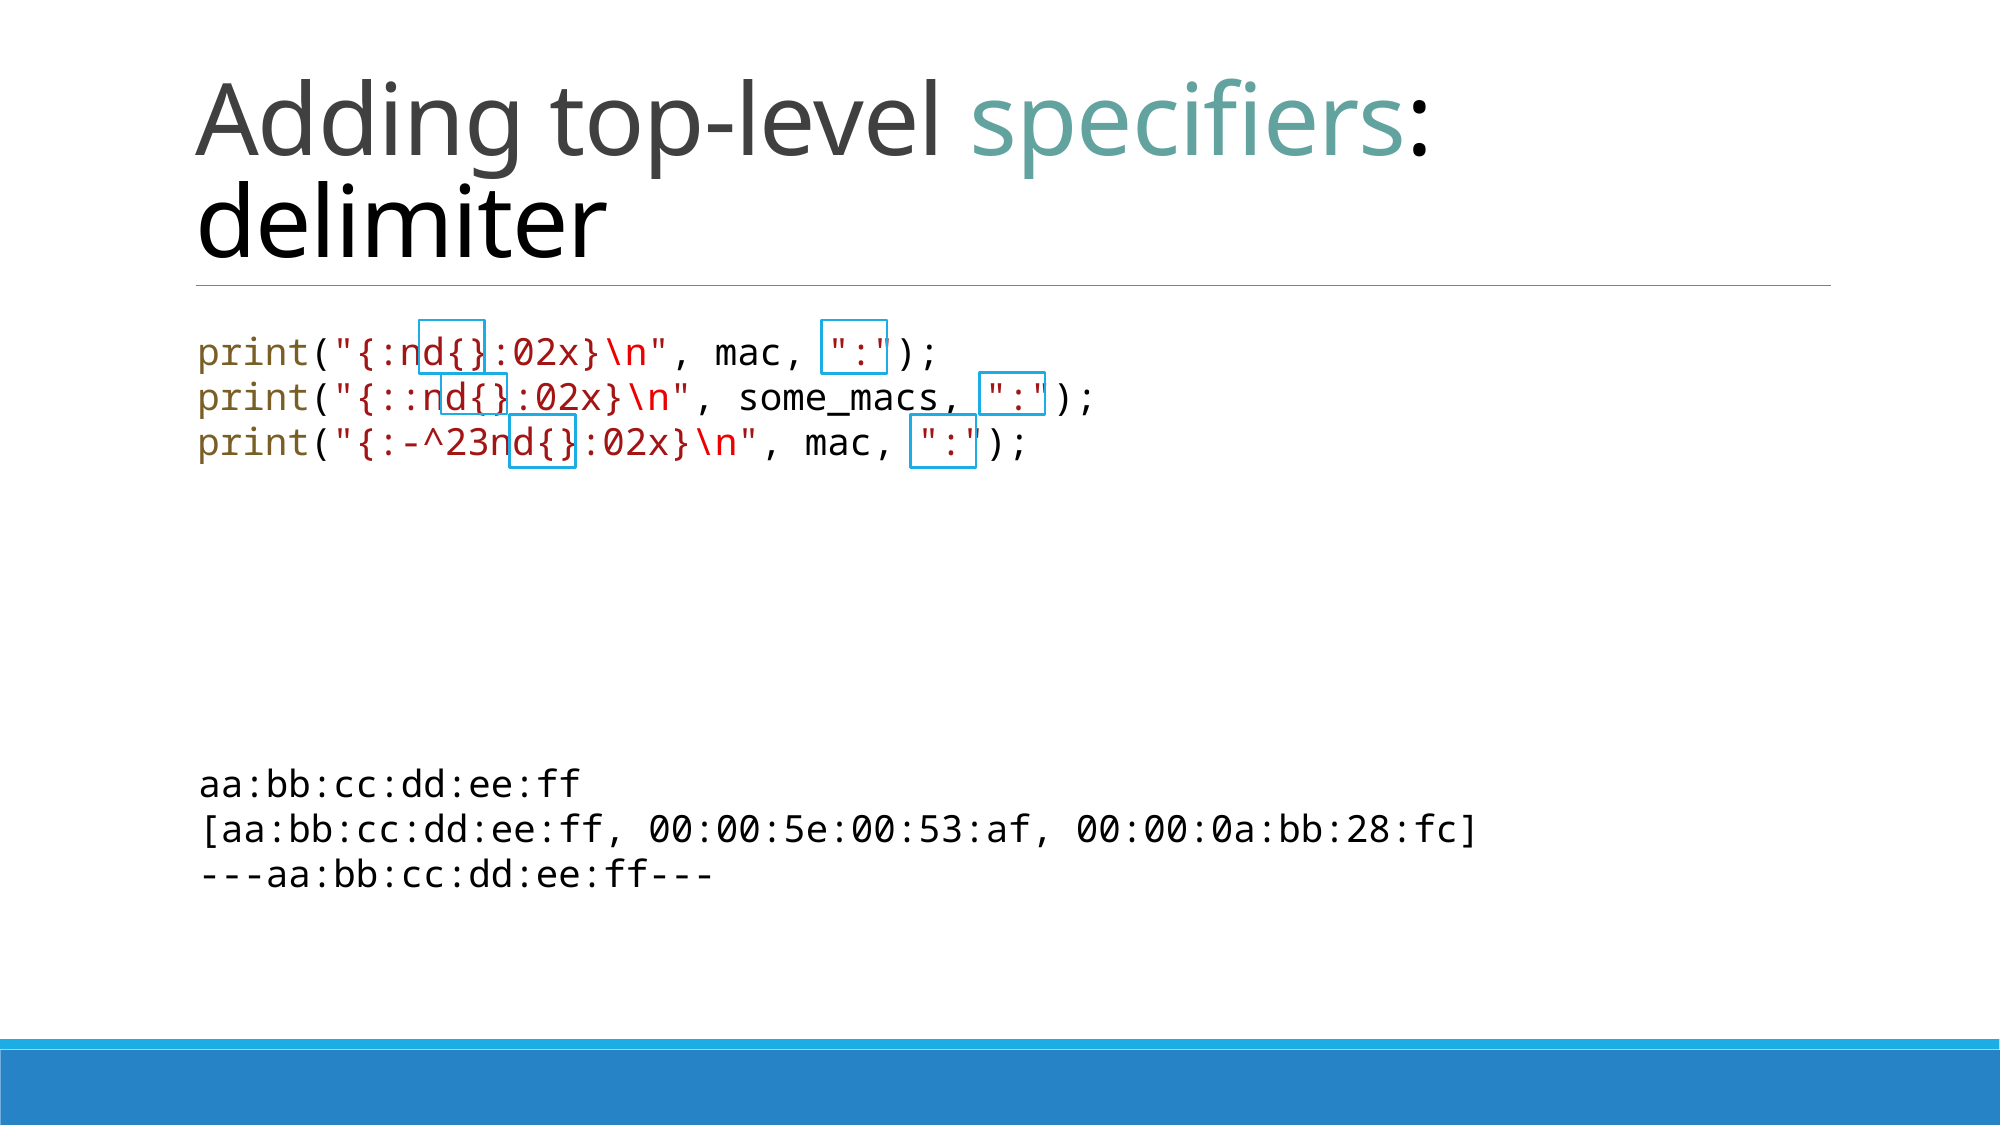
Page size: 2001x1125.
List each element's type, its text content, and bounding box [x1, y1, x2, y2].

text_box [909, 413, 977, 469]
title Adding top-level specifiers: delimiter [180, 47, 1830, 285]
text_box aa:bb:cc:dd:ee:ff [aa:bb:cc:dd:ee:ff, 00:00:5e:00:53:af, 00:00:0a:bb:28:fc] ---aa:bb:cc:dd:ee:ff--- [183, 752, 1496, 903]
text_box [978, 371, 1046, 416]
text_box [418, 319, 486, 375]
text_box [508, 413, 577, 469]
text_box [820, 319, 888, 375]
text_box [440, 372, 508, 415]
text_box print("{:nd{}:02x}\n", mac, ":"); print("{::nd{}:02x}\n", some_macs, ":"); print("{:-^23nd{}:02x}\n", mac, ":"); [182, 320, 1113, 470]
